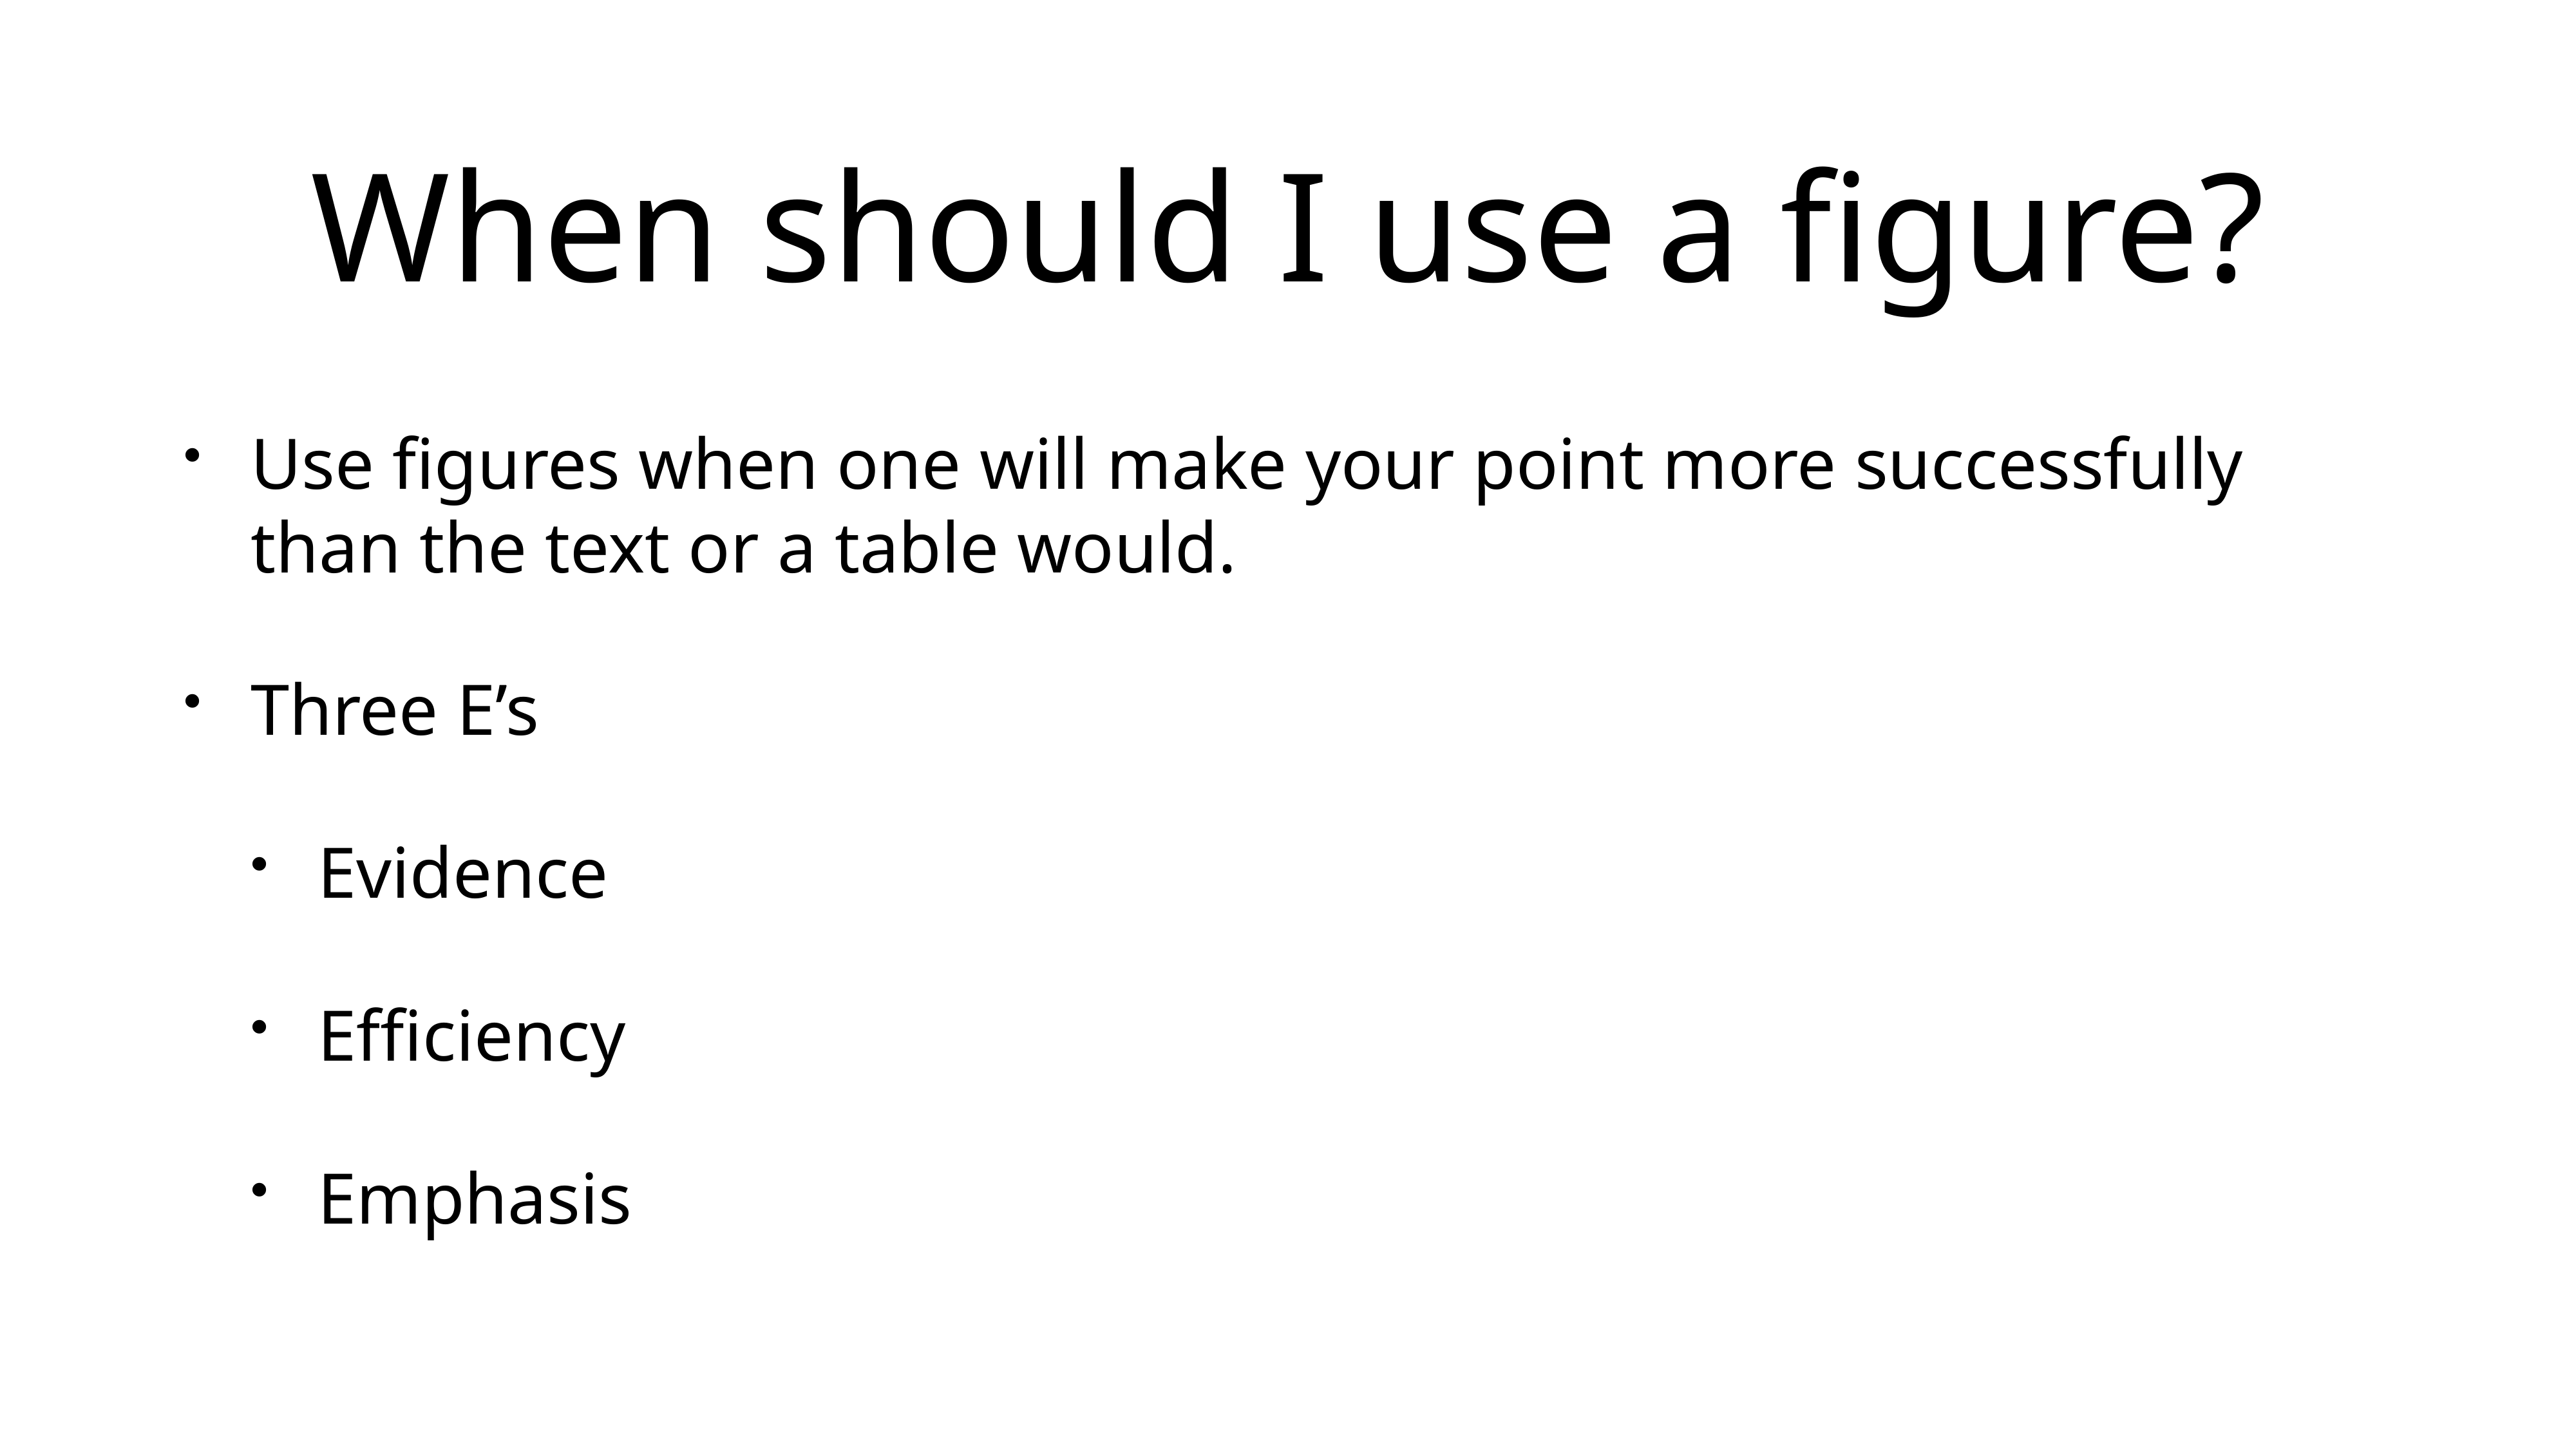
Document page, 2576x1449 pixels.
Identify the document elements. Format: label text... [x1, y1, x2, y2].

list Use figures when one will make your point more successfully than the text or a table would. Three E’s Evidence Efficiency Emphasis [178, 341, 2398, 1316]
title When should I use a figure? [178, 100, 2398, 341]
